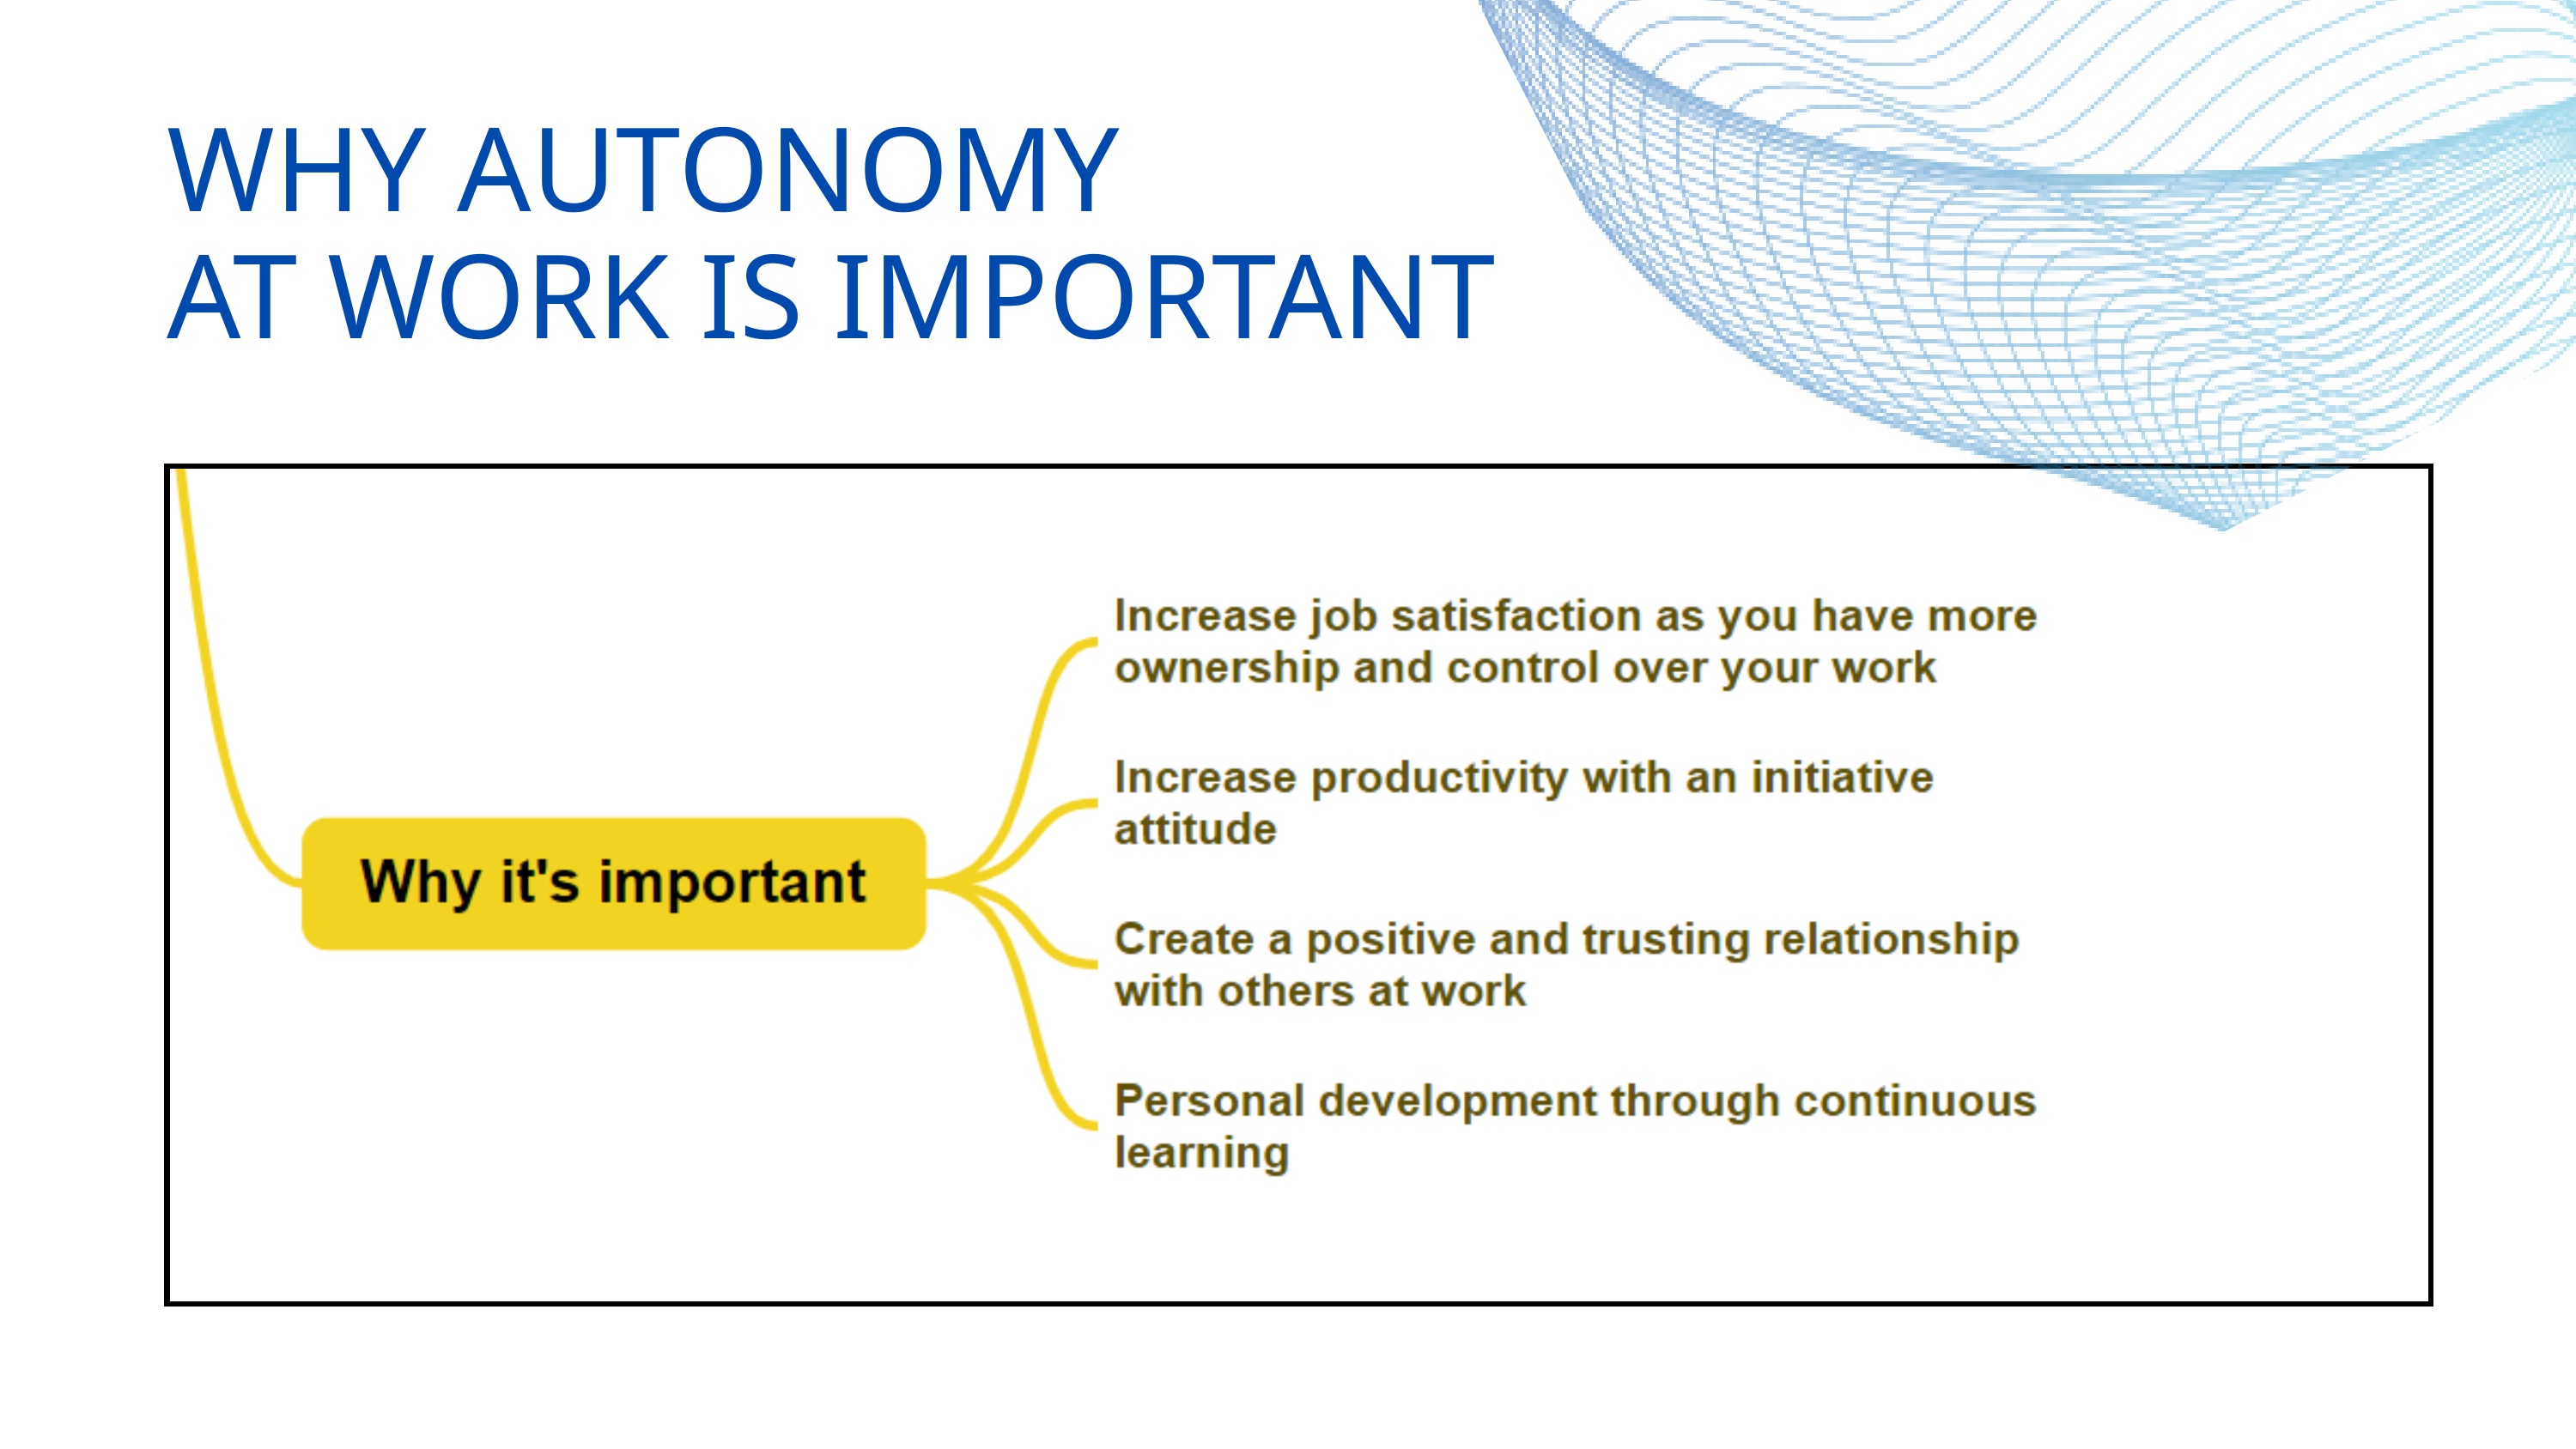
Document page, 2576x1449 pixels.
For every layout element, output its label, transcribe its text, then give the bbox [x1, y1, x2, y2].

text_box WHY AUTONOMY AT WORK IS IMPORTANT [167, 108, 1851, 362]
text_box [167, 465, 2432, 1304]
text_box [1476, 0, 2576, 463]
